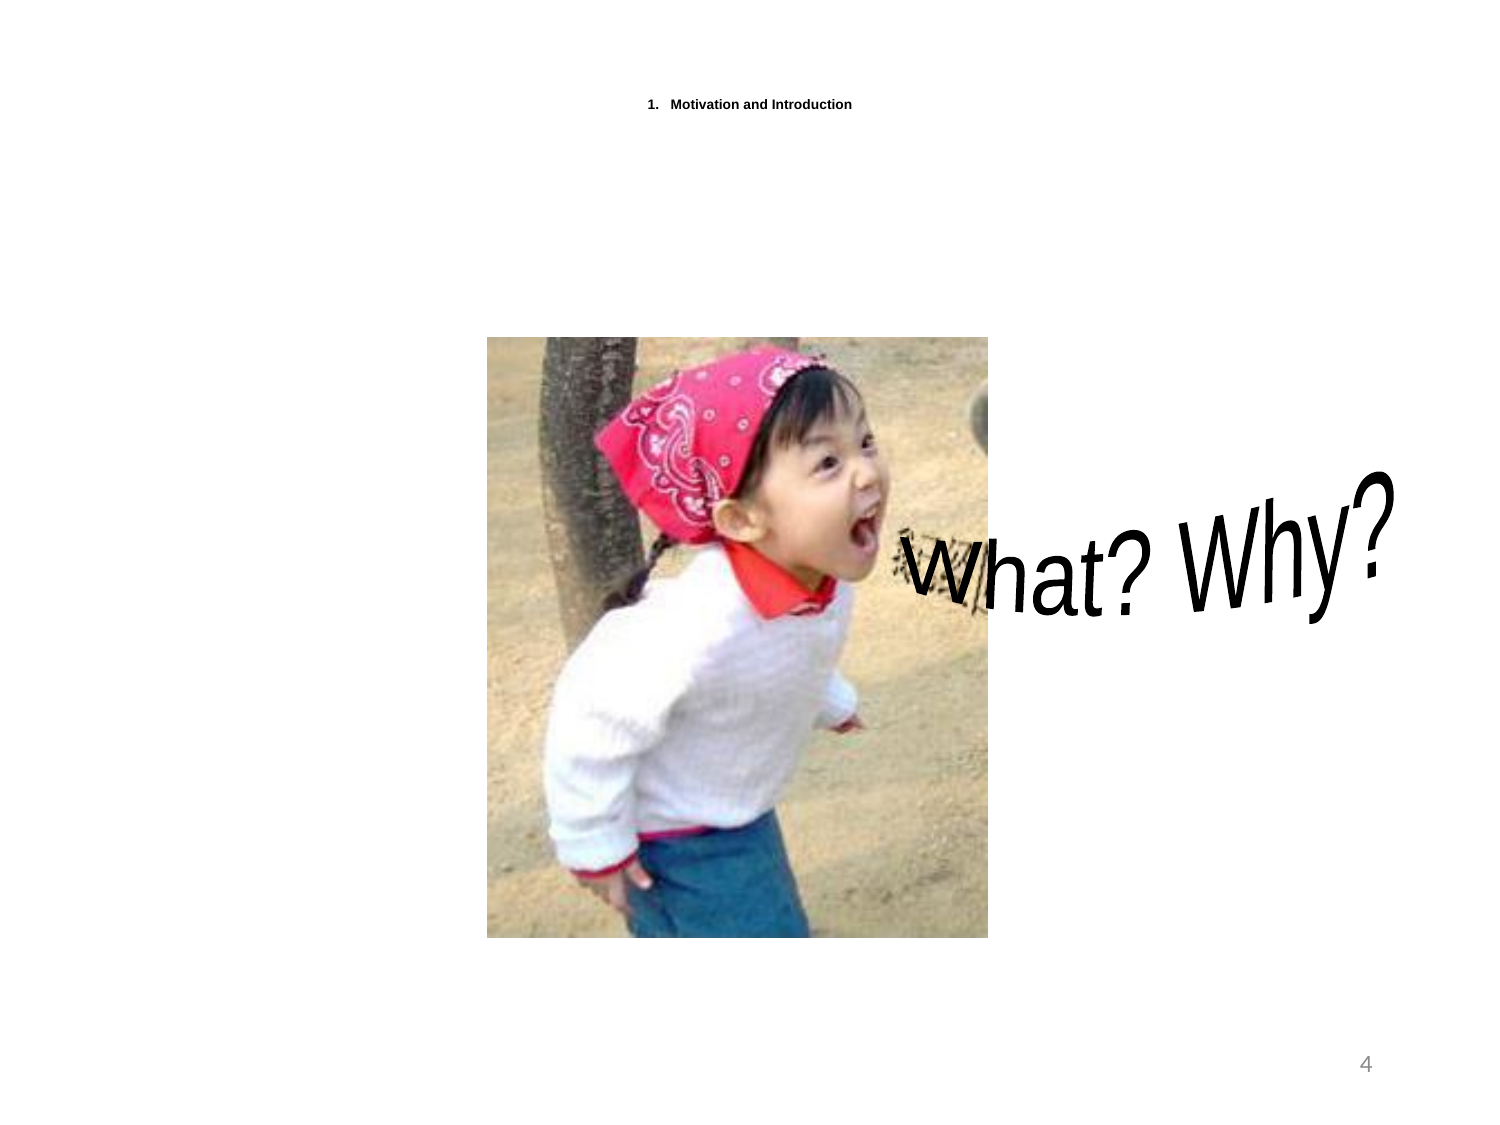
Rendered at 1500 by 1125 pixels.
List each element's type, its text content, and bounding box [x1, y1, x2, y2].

slide_number 4 [1074, 1025, 1388, 1100]
picture [487, 337, 988, 938]
title 1. Motivation and Introduction [50, 87, 1450, 120]
